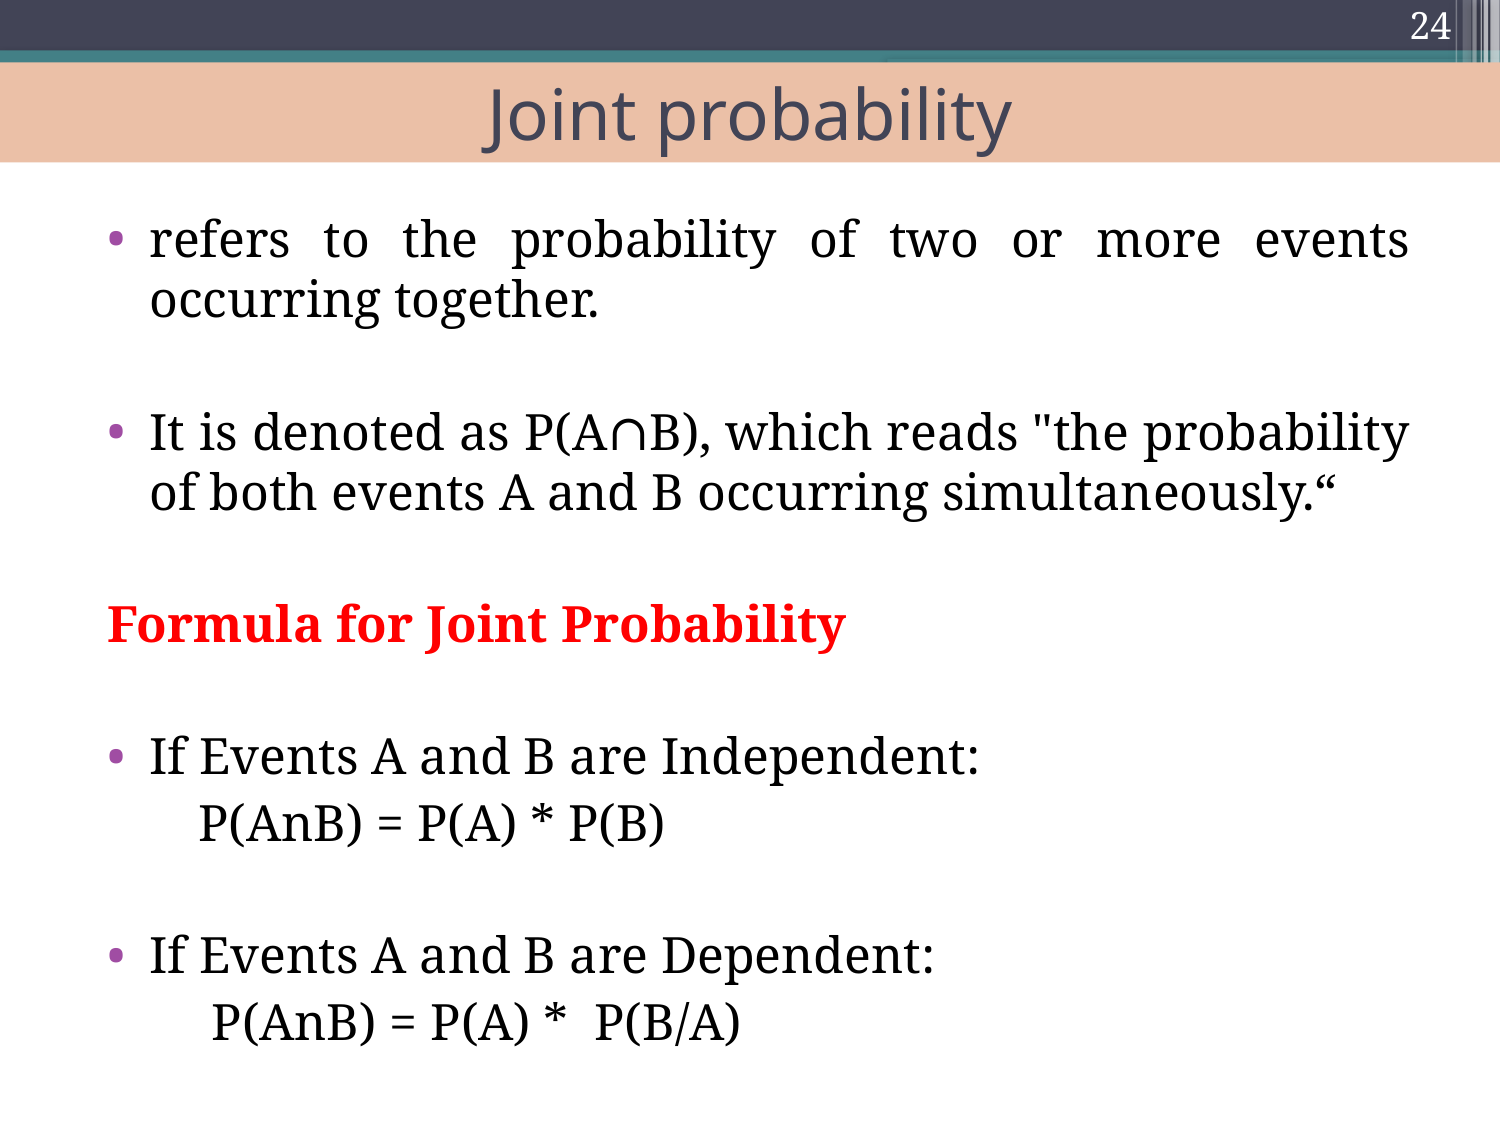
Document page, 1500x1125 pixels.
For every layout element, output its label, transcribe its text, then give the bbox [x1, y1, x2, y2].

title Joint probability [0, 62, 1500, 163]
slide_number 24 [1341, 0, 1466, 61]
list refers to the probability of two or more events occurring together. It is denoted as P(A∩B), which reads "the probability of both events A and B occurring simultaneously.“ Formula for Joint Probability If Events A and B are Independent: P(AnB) = P(A) * P(B) If Events A and B are Dependent: P(AnB) = P(A) * P(B/A) [75, 200, 1425, 1079]
